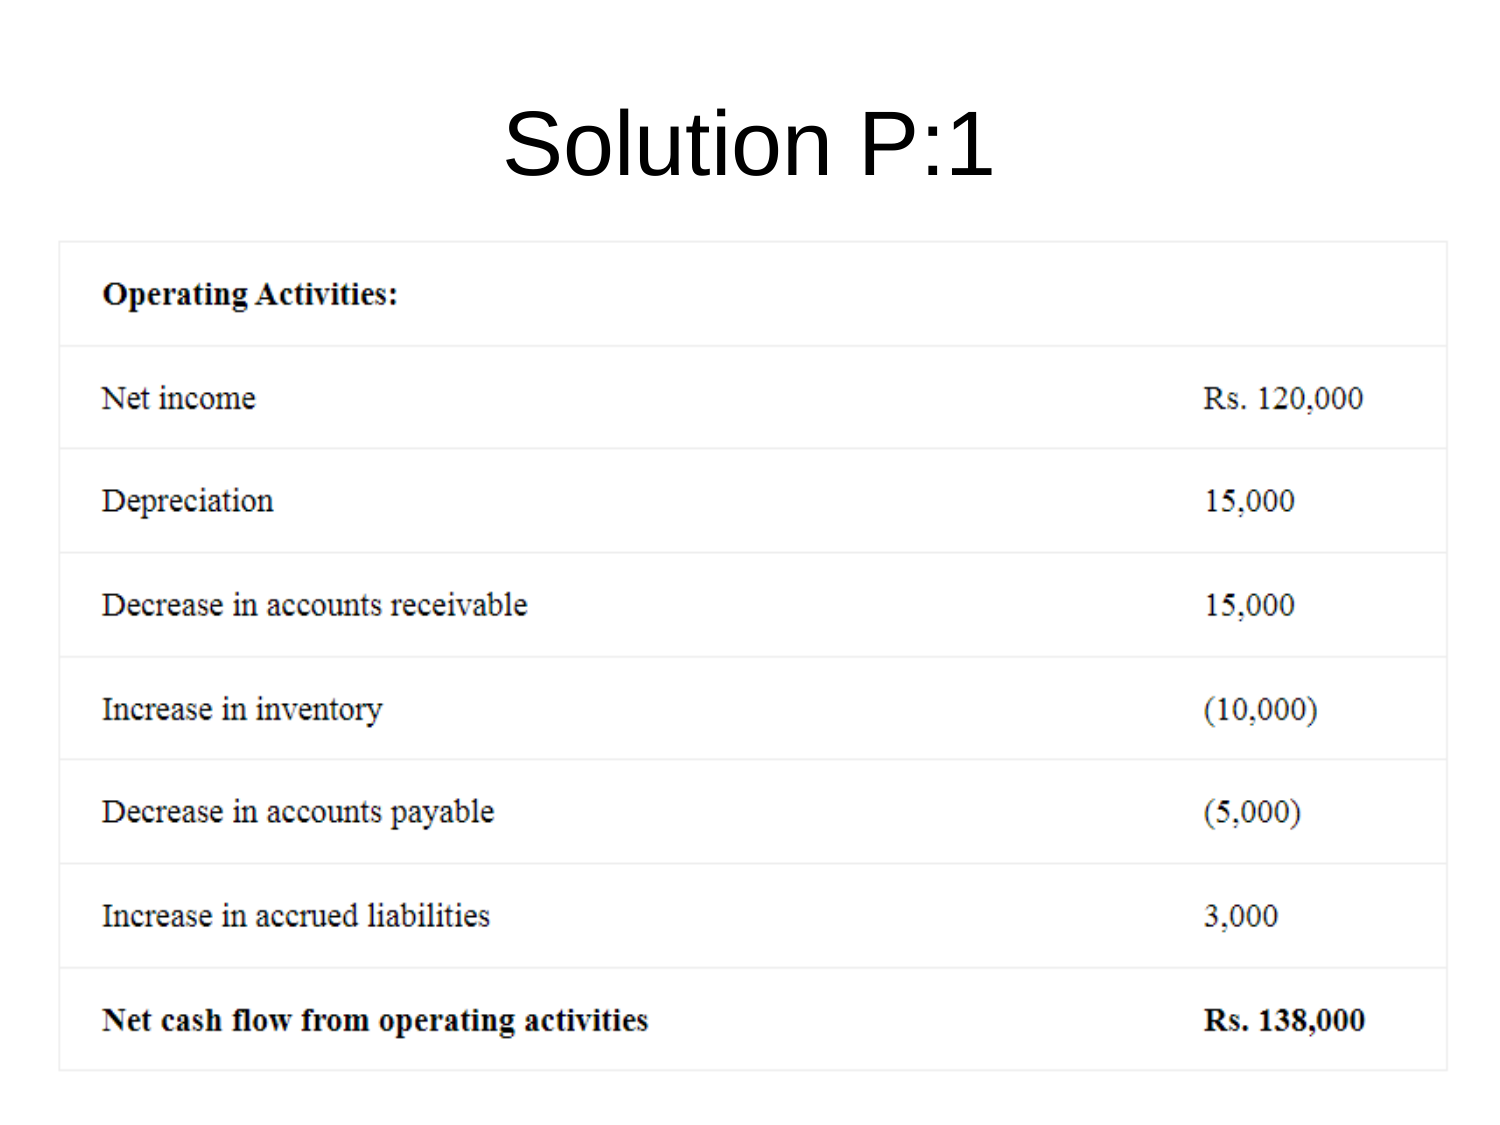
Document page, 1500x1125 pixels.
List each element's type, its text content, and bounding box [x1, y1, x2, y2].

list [43, 232, 1457, 1088]
title Solution P:1 [75, 45, 1425, 232]
